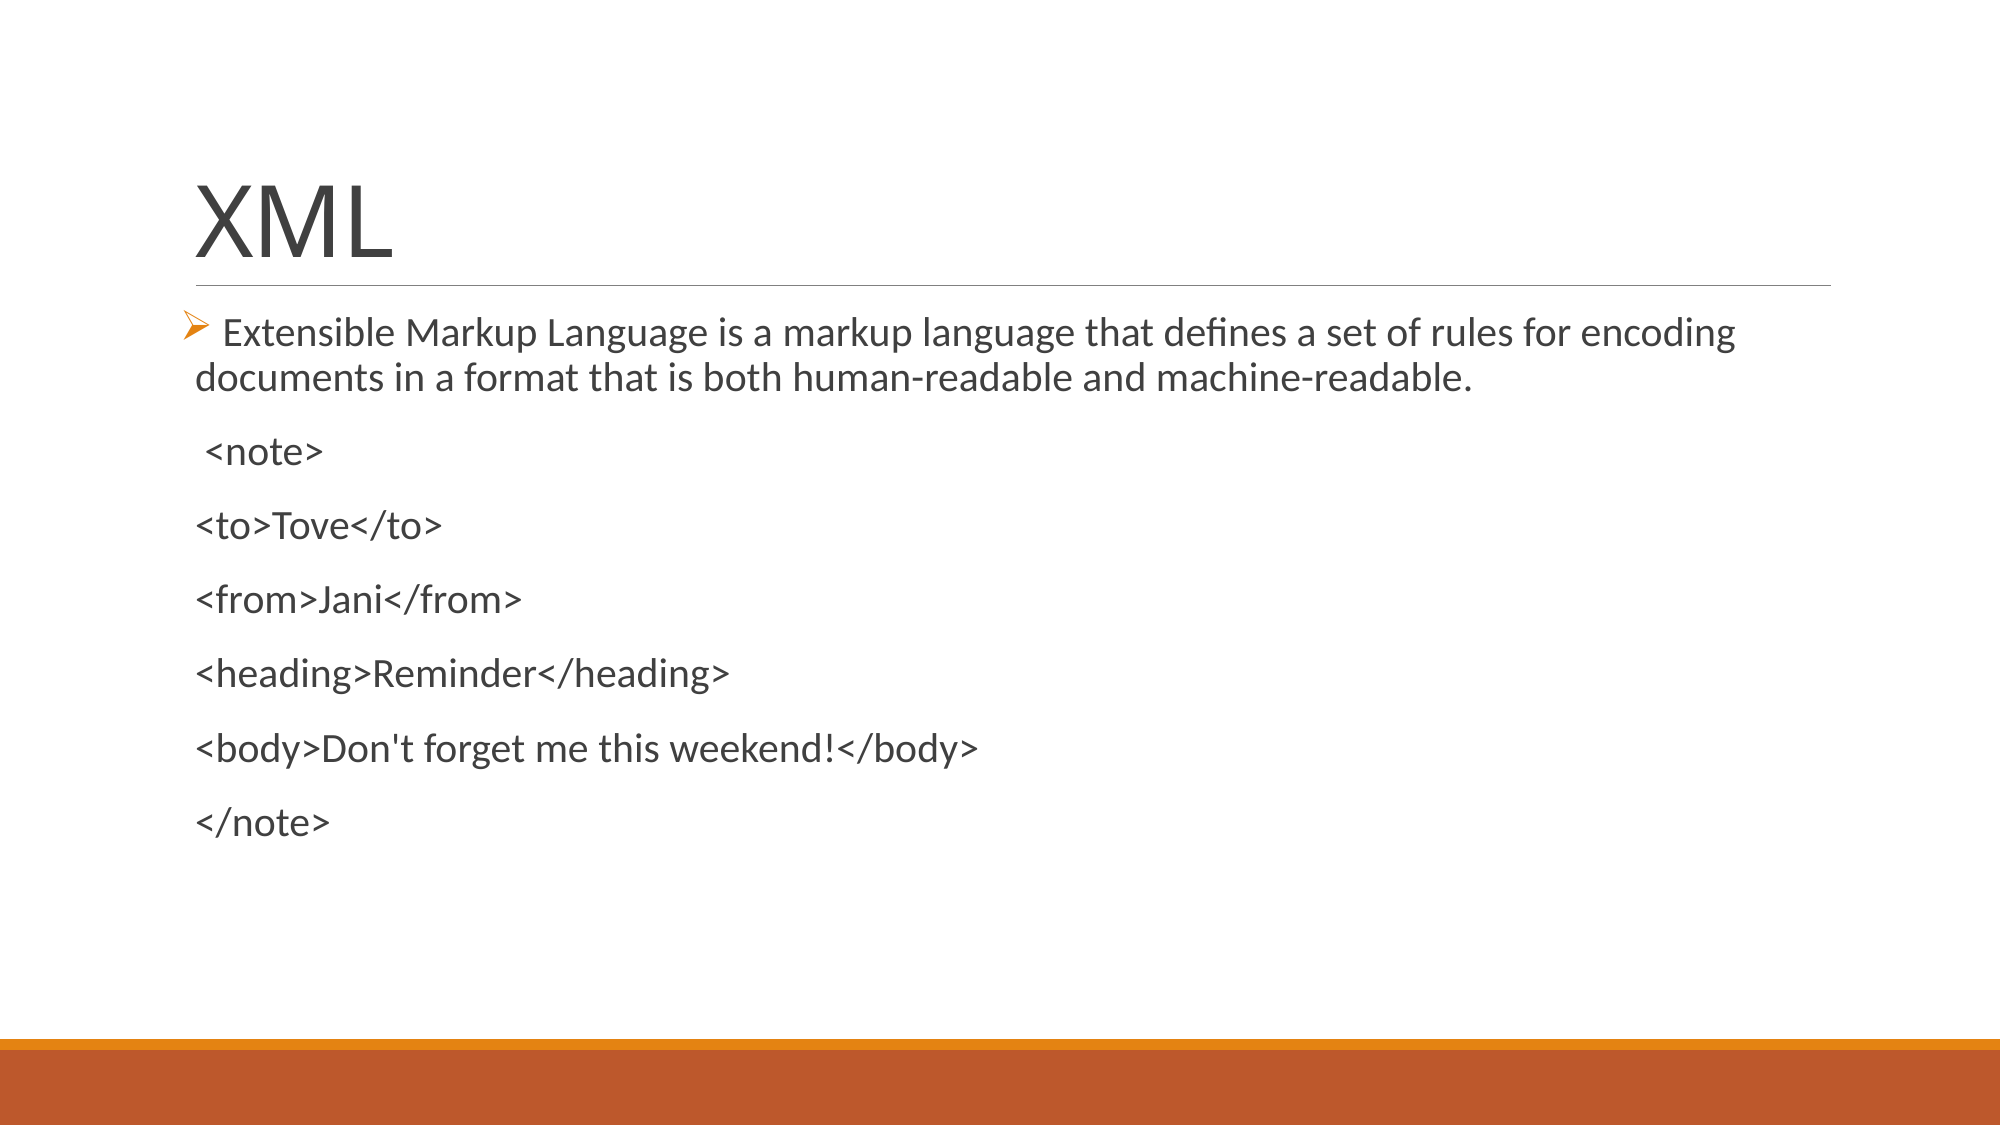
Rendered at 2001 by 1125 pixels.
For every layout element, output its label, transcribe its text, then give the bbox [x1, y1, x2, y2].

title XML [180, 47, 1830, 285]
list Extensible Markup Language is a markup language that defines a set of rules for encoding documents in a format that is both human-readable and machine-readable. <note> <to>Tove</to> <from>Jani</from> <heading>Reminder</heading> <body>Don't forget me this weekend!</body> </note> [180, 302, 1830, 963]
